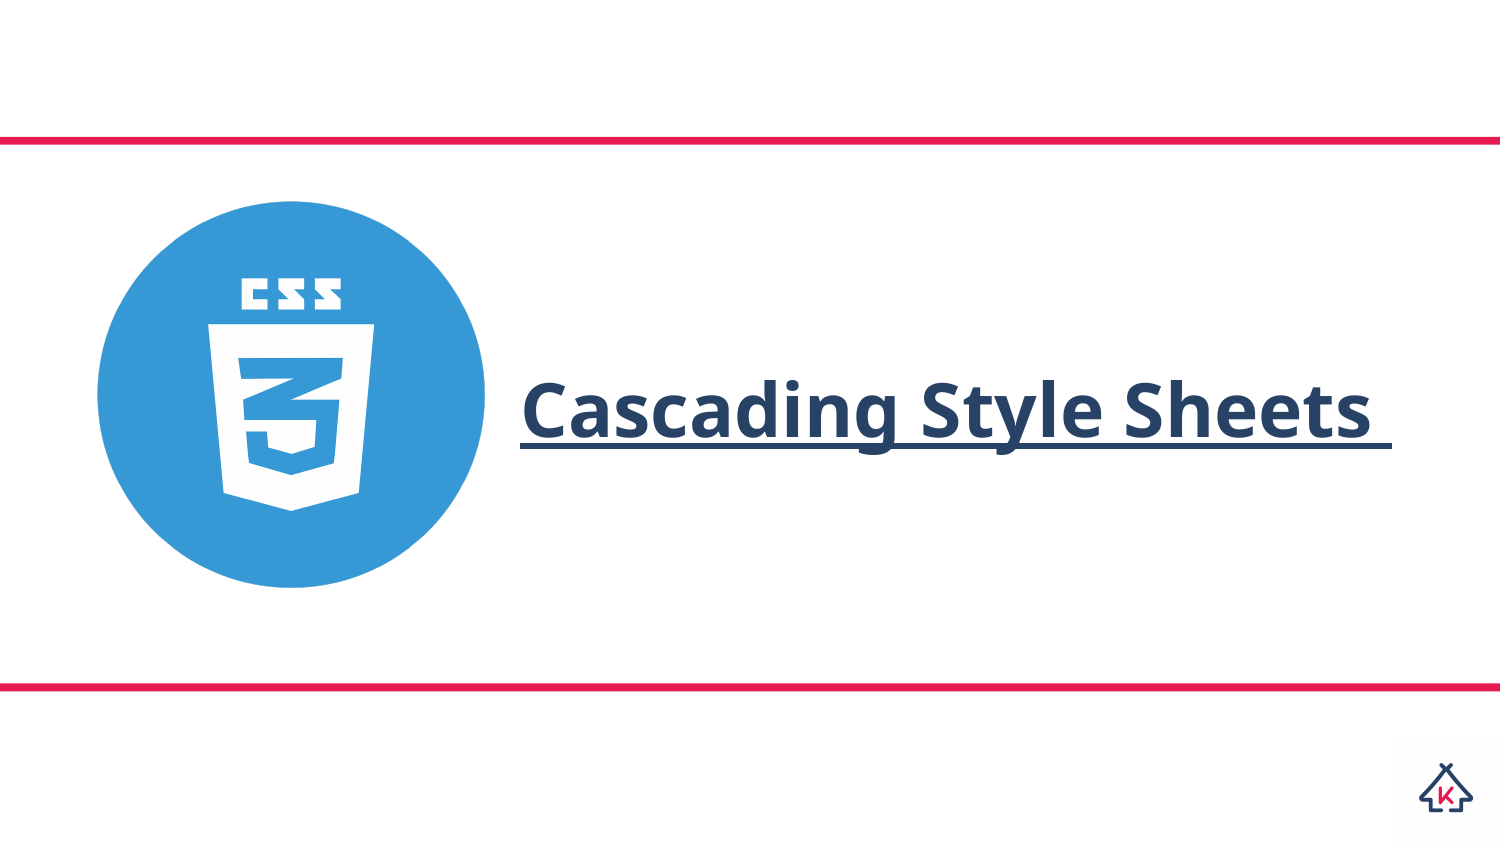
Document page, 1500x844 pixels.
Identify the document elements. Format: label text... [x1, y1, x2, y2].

picture [76, 180, 506, 610]
text_box Cascading Style Sheets [510, 347, 1493, 442]
picture [1393, 737, 1500, 844]
text_box [0, 136, 1500, 145]
text_box [0, 683, 1500, 692]
